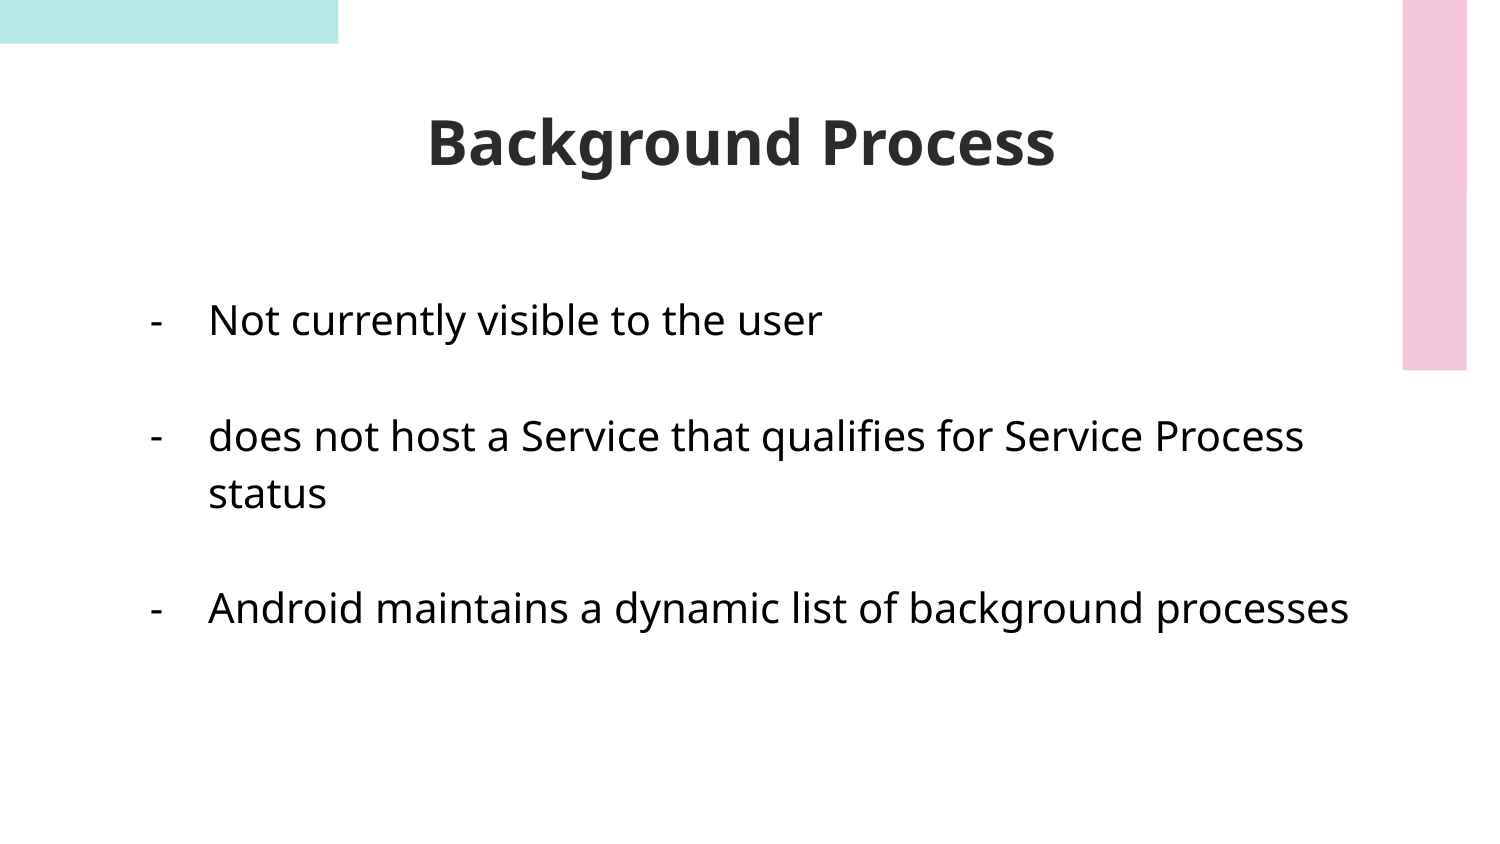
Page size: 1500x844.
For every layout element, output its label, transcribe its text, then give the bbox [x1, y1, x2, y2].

title Background Process [118, 87, 1382, 182]
list Not currently visible to the user does not host a Service that qualifies for Service Process status Android maintains a dynamic list of background processes [118, 271, 1382, 728]
